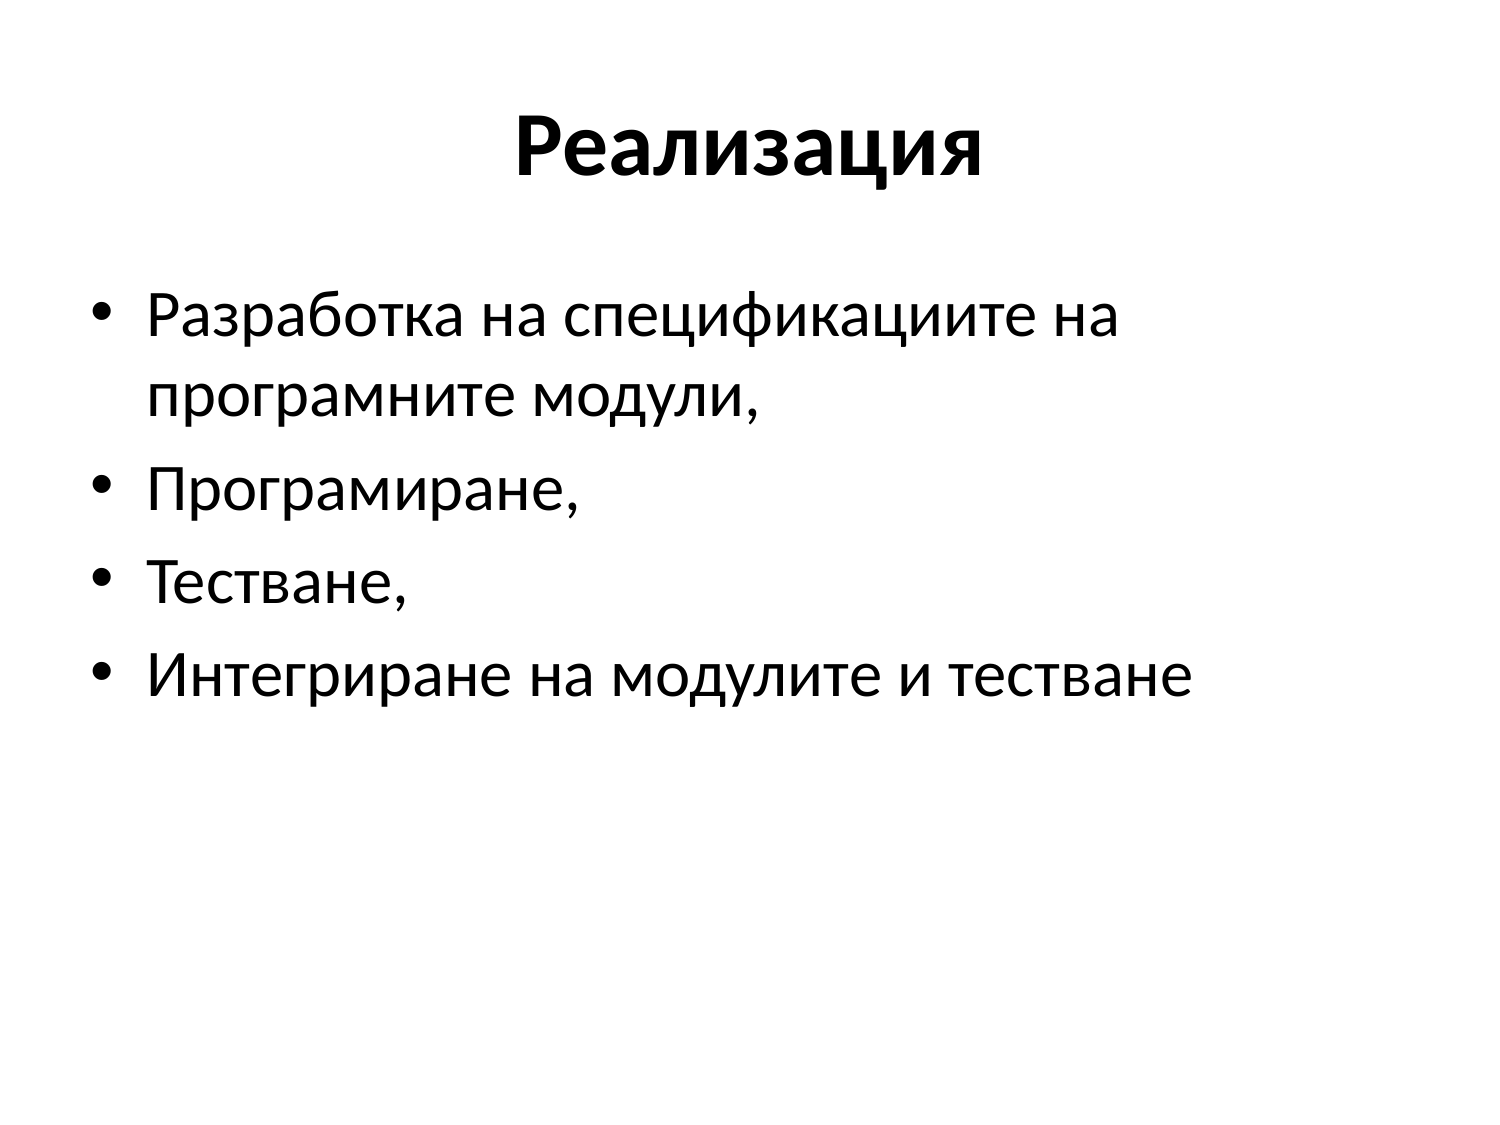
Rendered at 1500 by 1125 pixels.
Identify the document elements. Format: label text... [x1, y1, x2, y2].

title Реализация [75, 45, 1425, 233]
list Разработка на спецификациите на програмните модули, Програмиране, Тестване, Интегриране на модулите и тестване [75, 262, 1425, 1005]
